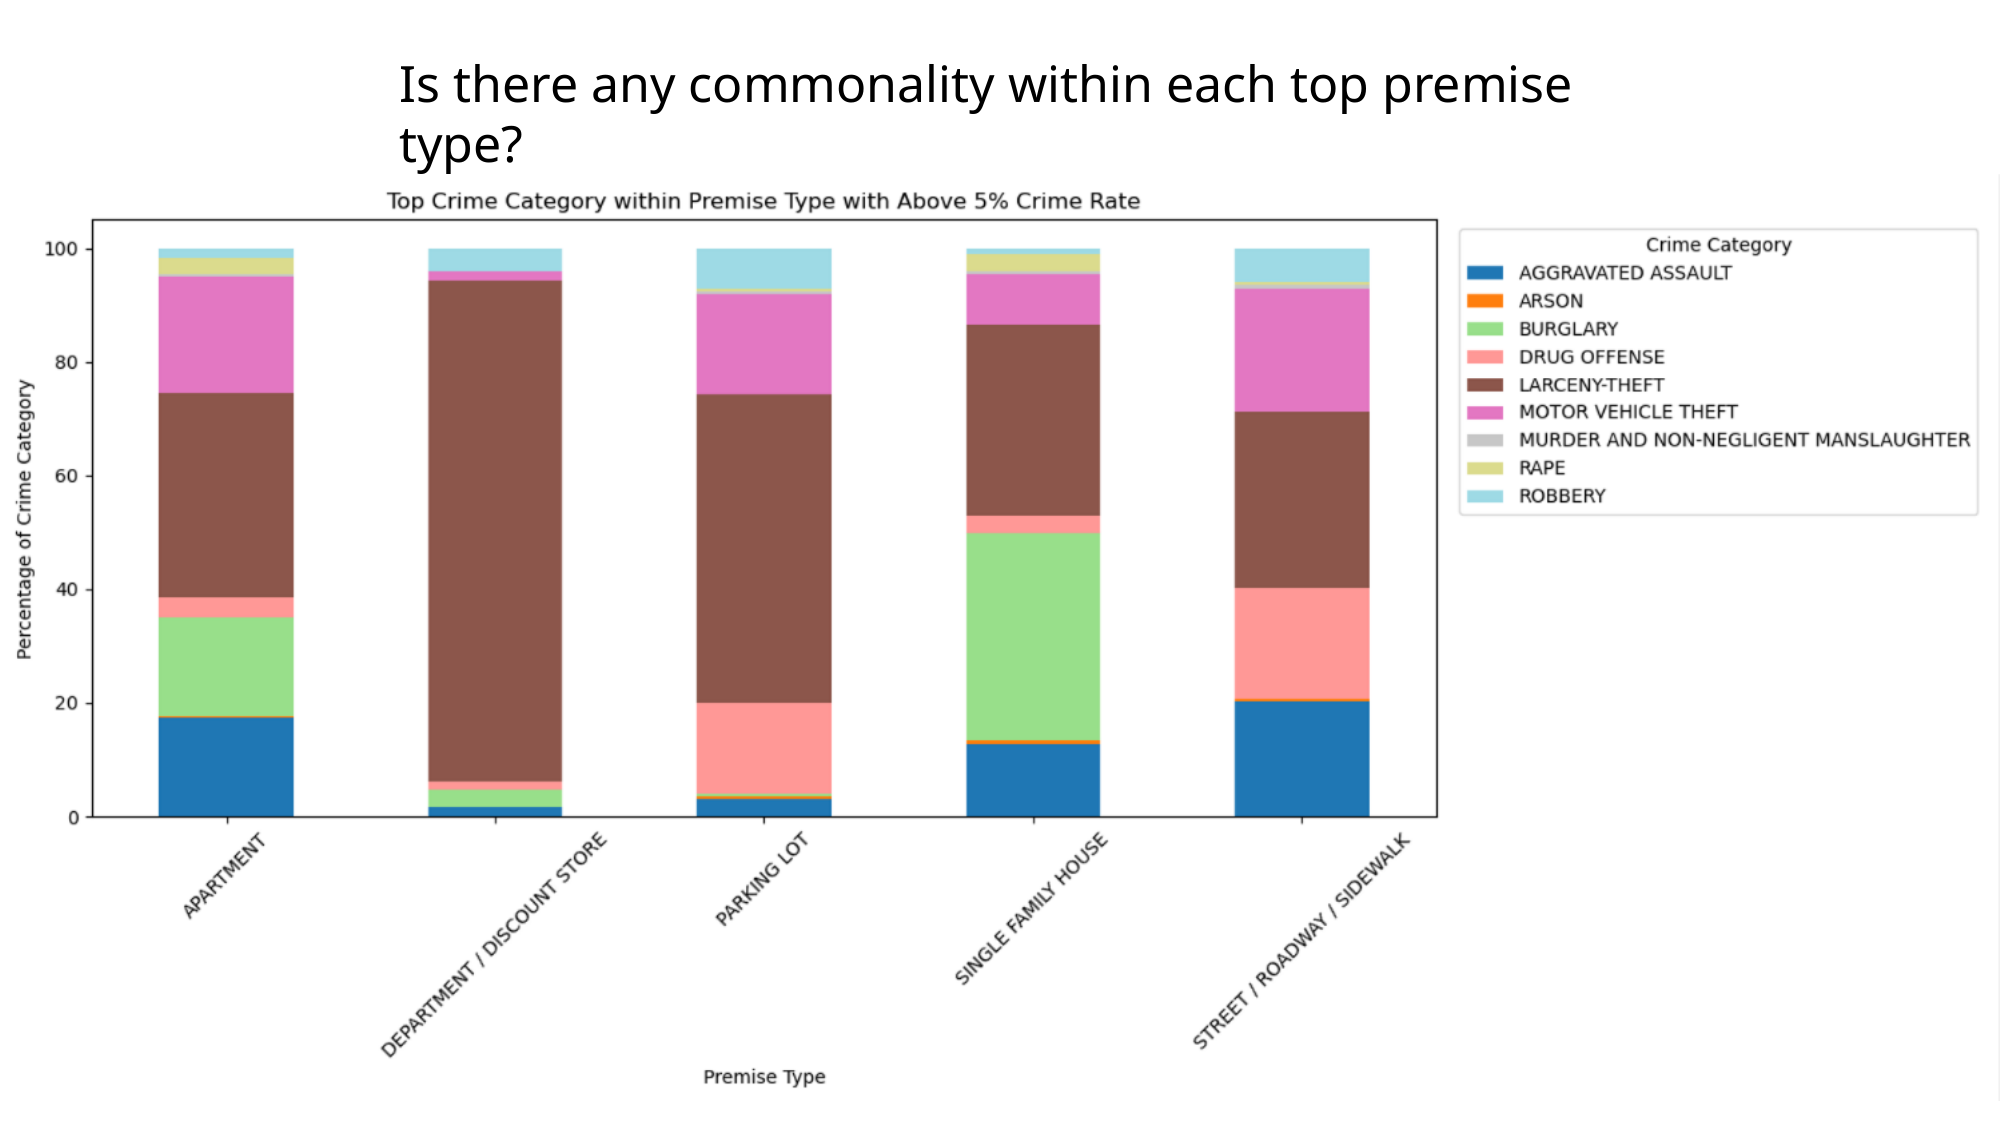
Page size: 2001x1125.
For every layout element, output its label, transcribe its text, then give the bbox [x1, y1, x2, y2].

picture [0, 173, 2000, 1102]
text_box Is there any commonality within each top premise type? [384, 45, 1616, 173]
